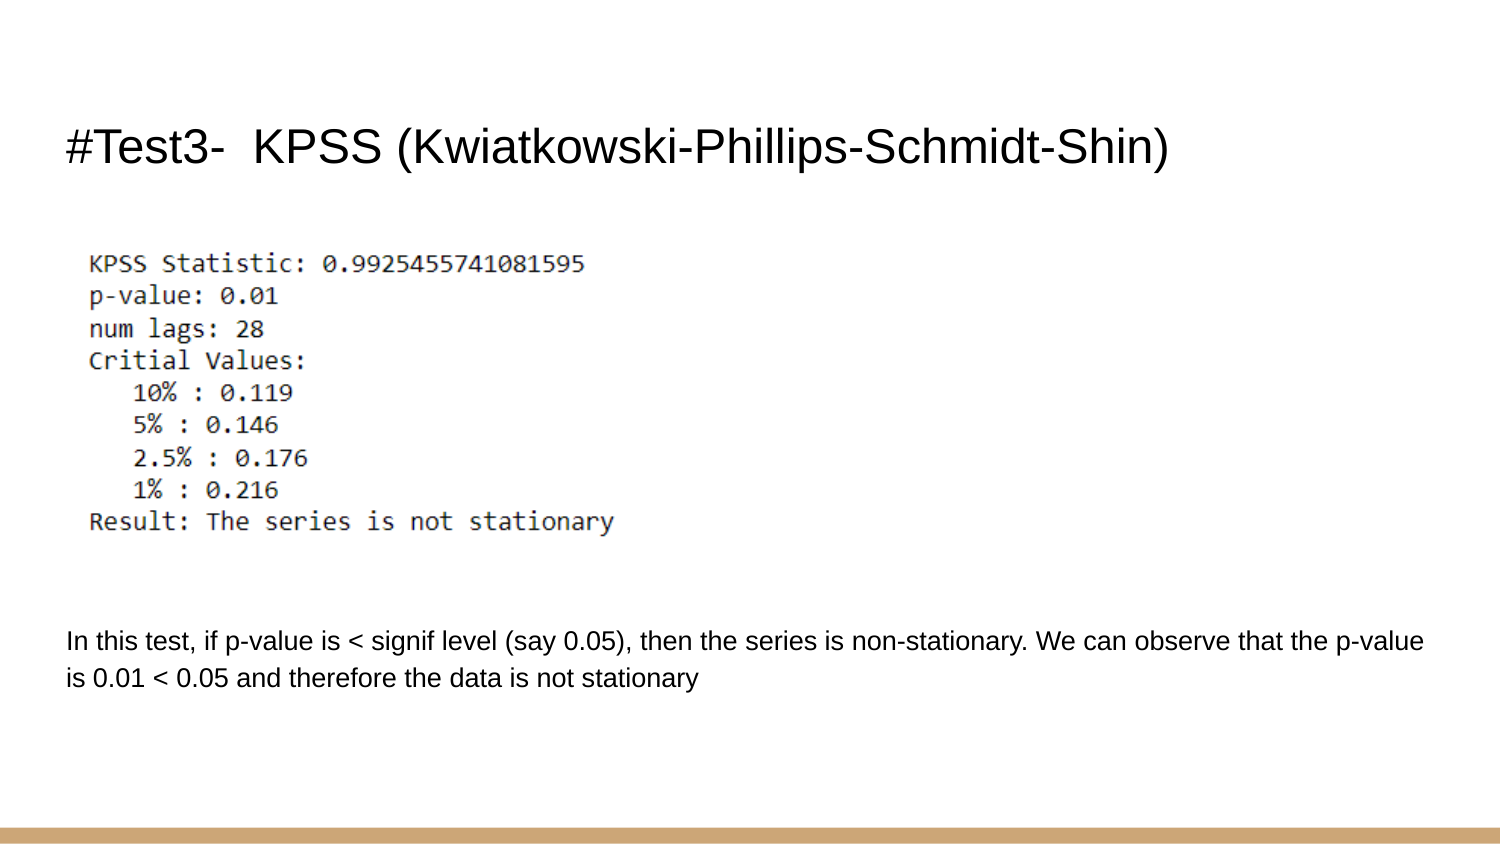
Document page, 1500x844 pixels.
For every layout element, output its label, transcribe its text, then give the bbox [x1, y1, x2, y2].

picture [61, 245, 900, 547]
title #Test3- KPSS (Kwiatkowski-Phillips-Schmidt-Shin) [51, 51, 1449, 189]
list In this test, if p-value is < signif level (say 0.05), then the series is non-stationary. We can observe that the p-value is 0.01 < 0.05 and therefore the data is not stationary [51, 603, 1446, 734]
